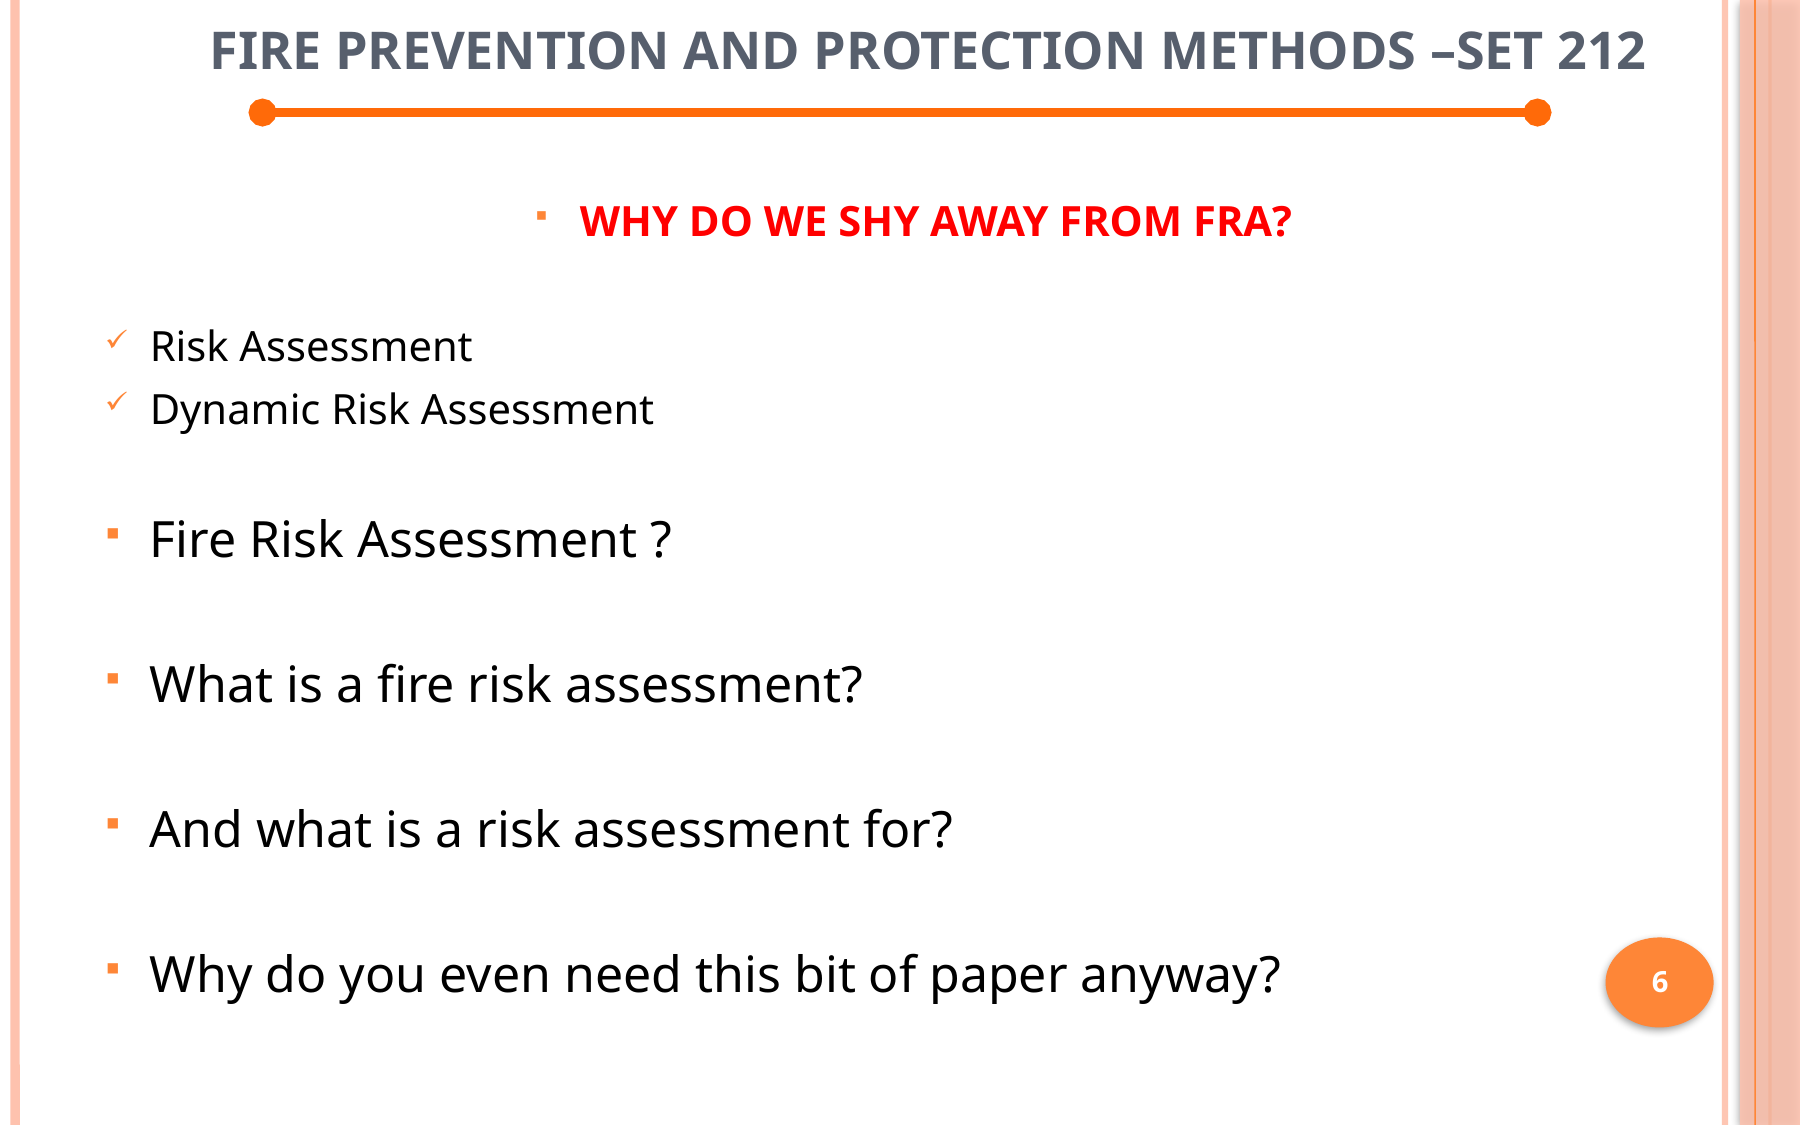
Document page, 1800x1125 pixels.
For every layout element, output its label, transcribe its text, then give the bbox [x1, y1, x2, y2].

title Fire Prevention and Protection Methods –SET 212 [195, 12, 1671, 88]
slide_number 6 [1600, 940, 1721, 1027]
list WHY DO WE SHY AWAY FROM FRA? Risk Assessment Dynamic Risk Assessment Fire Risk Assessment ? What is a fire risk assessment? And what is a risk assessment for? Why do you even need this bit of paper anyway? [90, 187, 1738, 1062]
